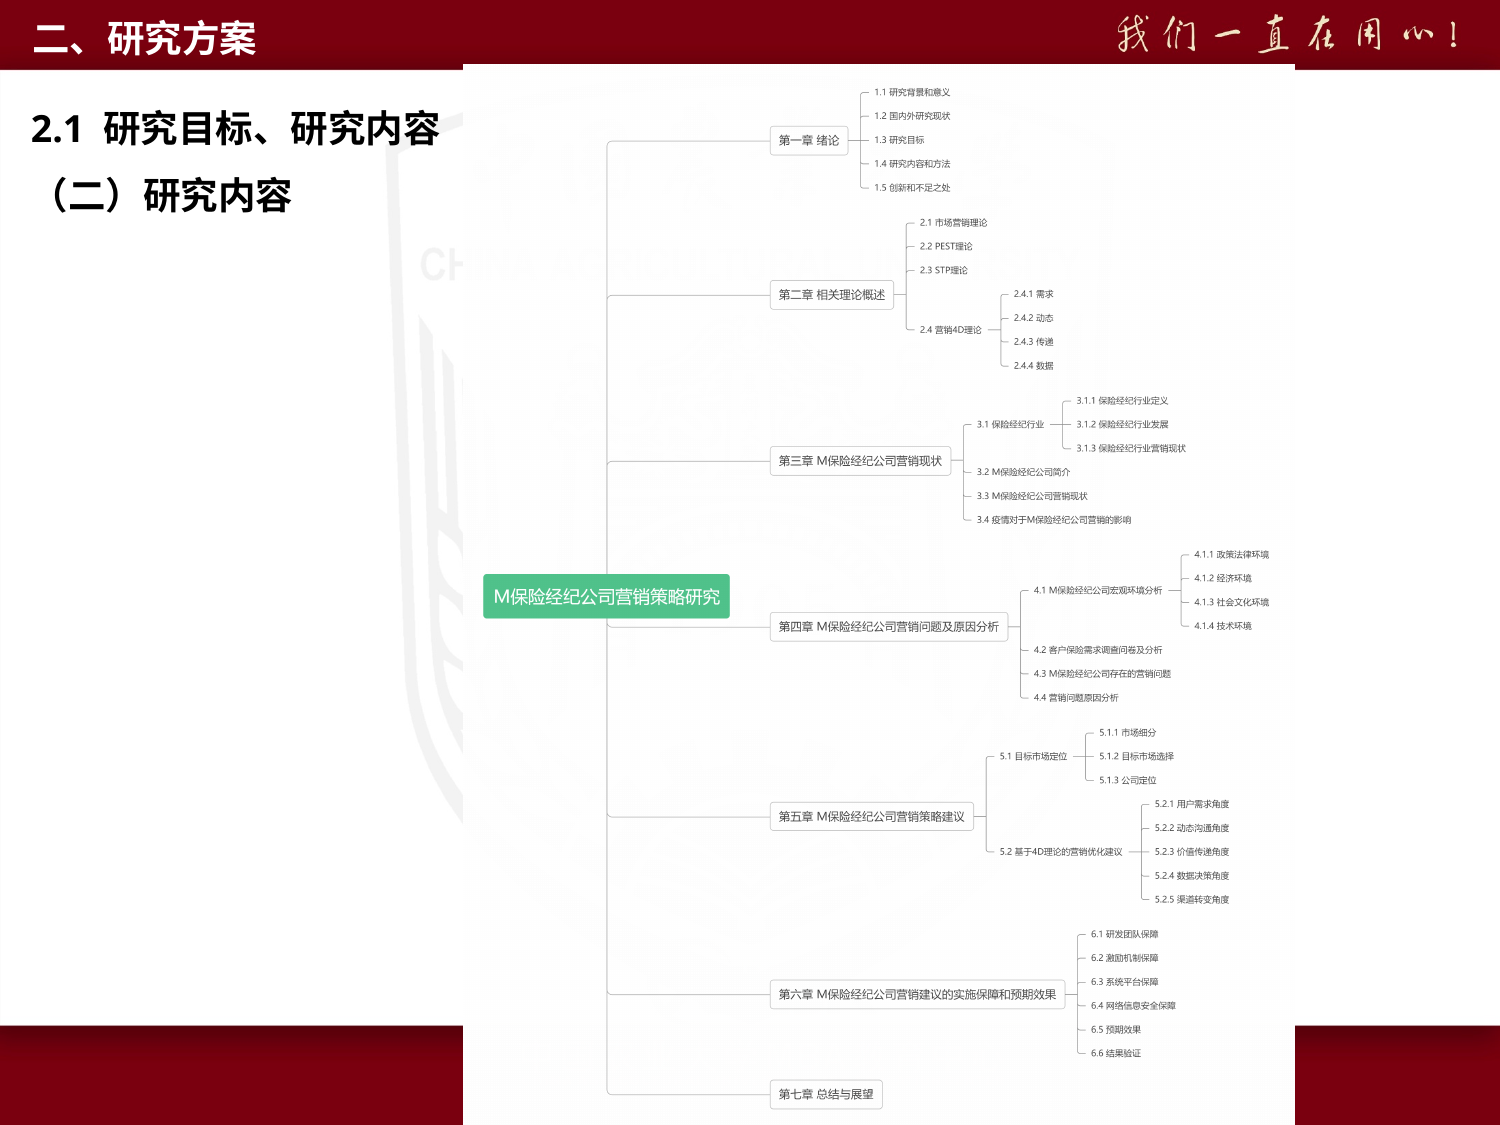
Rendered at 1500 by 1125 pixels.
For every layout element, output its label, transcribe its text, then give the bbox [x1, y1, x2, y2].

text_box 2.1 研究目标、研究内容 （二）研究内容 [16, 74, 458, 225]
picture [0, 0, 1500, 1125]
text_box 二、研究方案 [17, 7, 387, 67]
